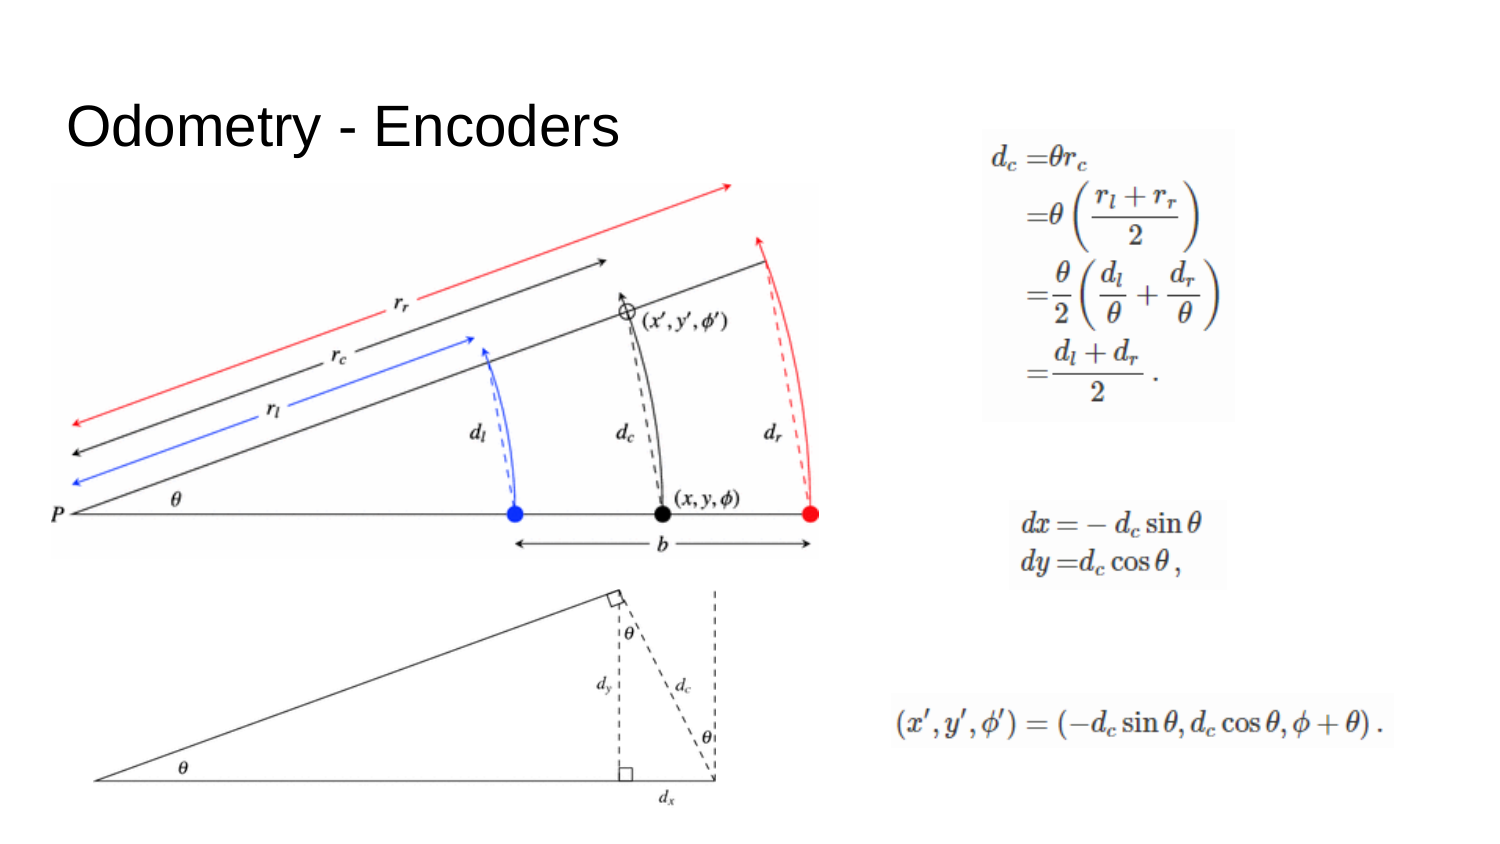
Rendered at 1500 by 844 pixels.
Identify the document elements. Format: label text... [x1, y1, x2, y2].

picture [1008, 499, 1227, 590]
picture [50, 183, 819, 559]
picture [891, 692, 1394, 749]
picture [93, 588, 716, 809]
picture [982, 129, 1235, 423]
title Odometry - Encoders [51, 72, 1449, 167]
